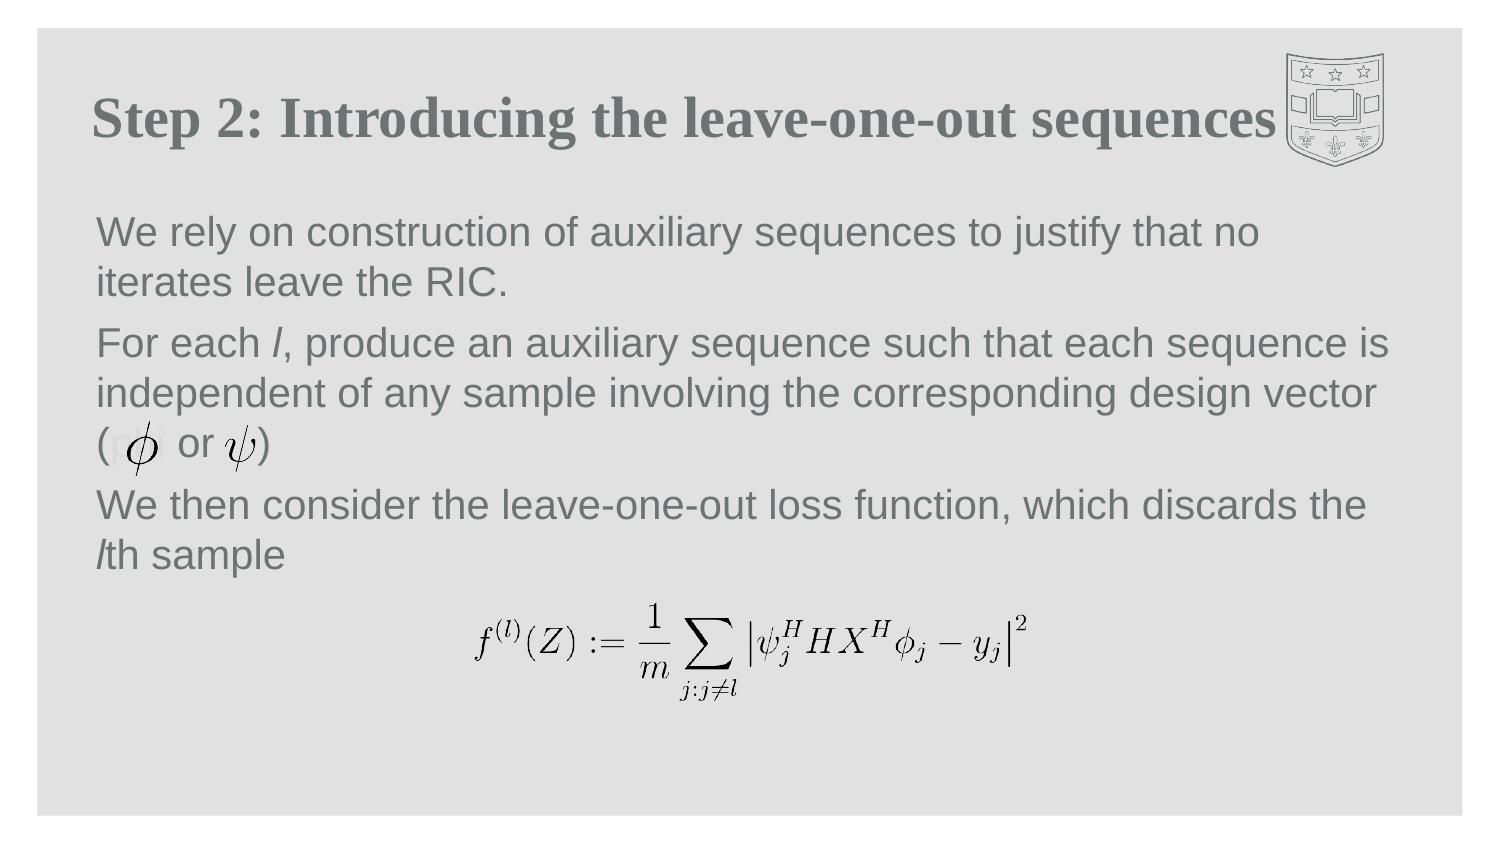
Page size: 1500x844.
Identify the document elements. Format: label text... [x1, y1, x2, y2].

list We rely on construction of auxiliary sequences to justify that no iterates leave the RIC. For each l, produce an auxiliary sequence such that each sequence is independent of any sample involving the corresponding design vector (phi or ) We then consider the leave-one-out loss function, which discards the lth sample [81, 196, 1417, 318]
title Step 2: Introducing the leave-one-out sequences [76, 53, 1362, 175]
picture [1362, 53, 1384, 167]
picture [126, 421, 158, 476]
picture [224, 425, 256, 473]
picture [474, 603, 1026, 701]
